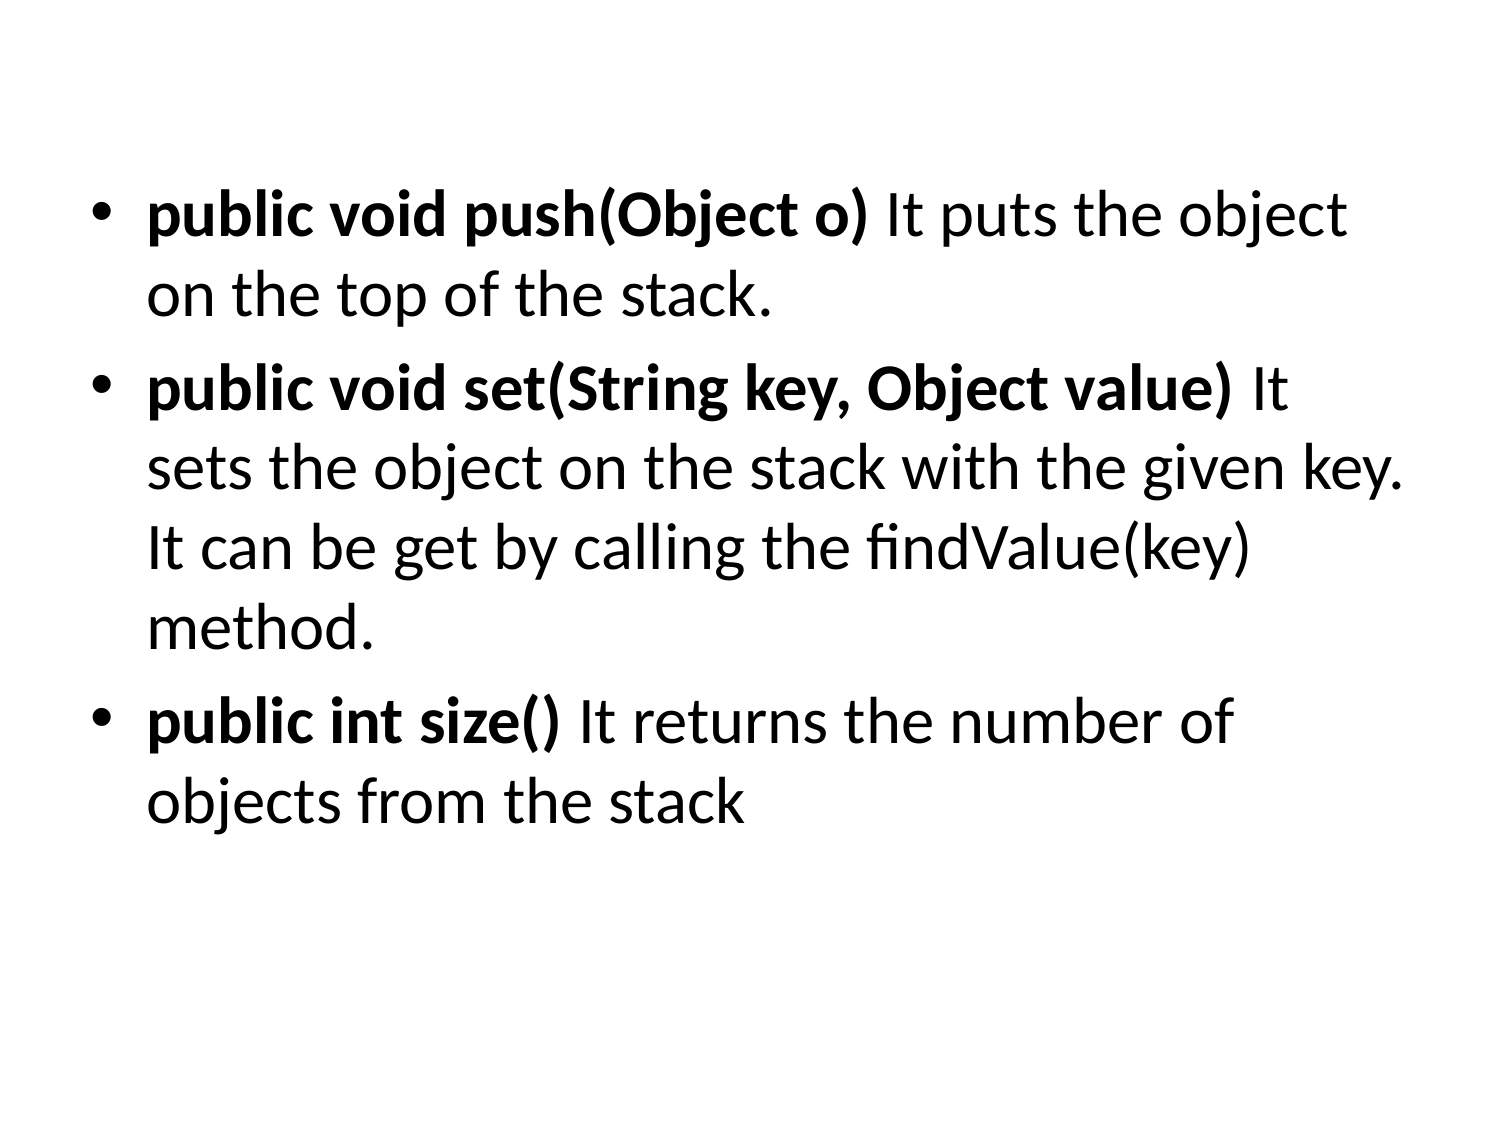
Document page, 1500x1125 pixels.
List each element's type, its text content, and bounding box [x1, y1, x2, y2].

list public void push(Object o) It puts the object on the top of the stack. public void set(String key, Object value) It sets the object on the stack with the given key. It can be get by calling the findValue(key) method. public int size() It returns the number of objects from the stack [75, 162, 1425, 1005]
